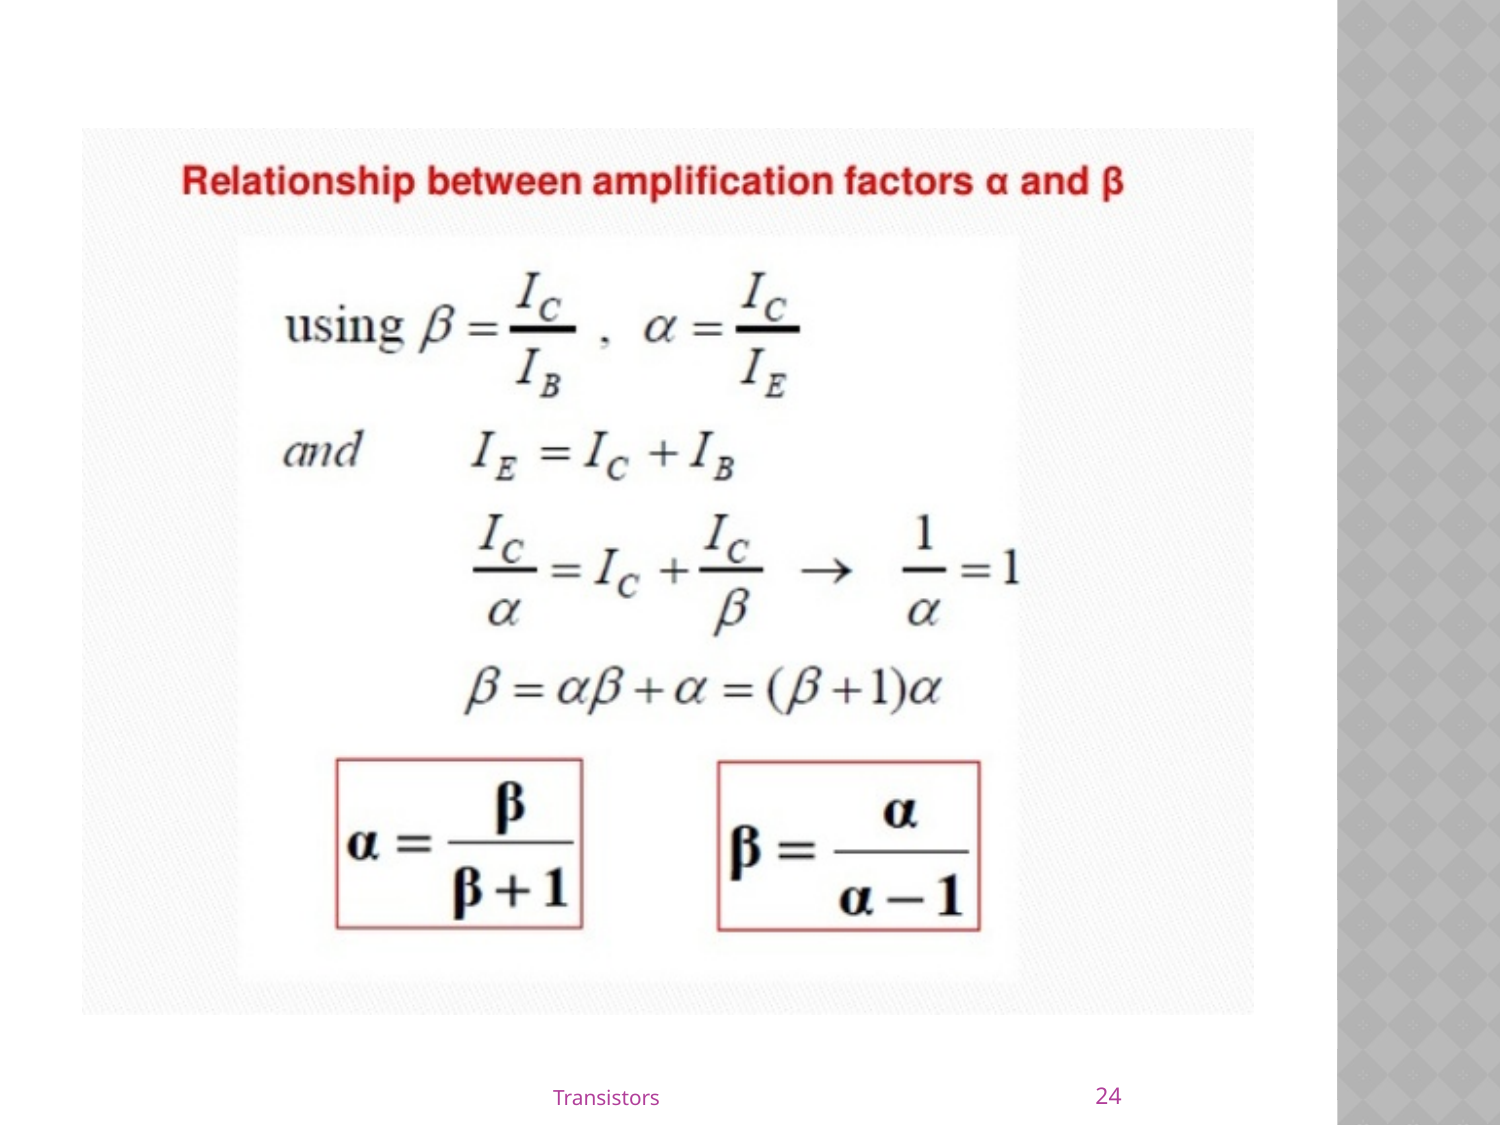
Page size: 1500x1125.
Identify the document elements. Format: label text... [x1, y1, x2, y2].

slide_number 24 [1025, 1075, 1122, 1113]
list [81, 128, 1255, 1016]
footer Transistors [75, 1075, 675, 1114]
